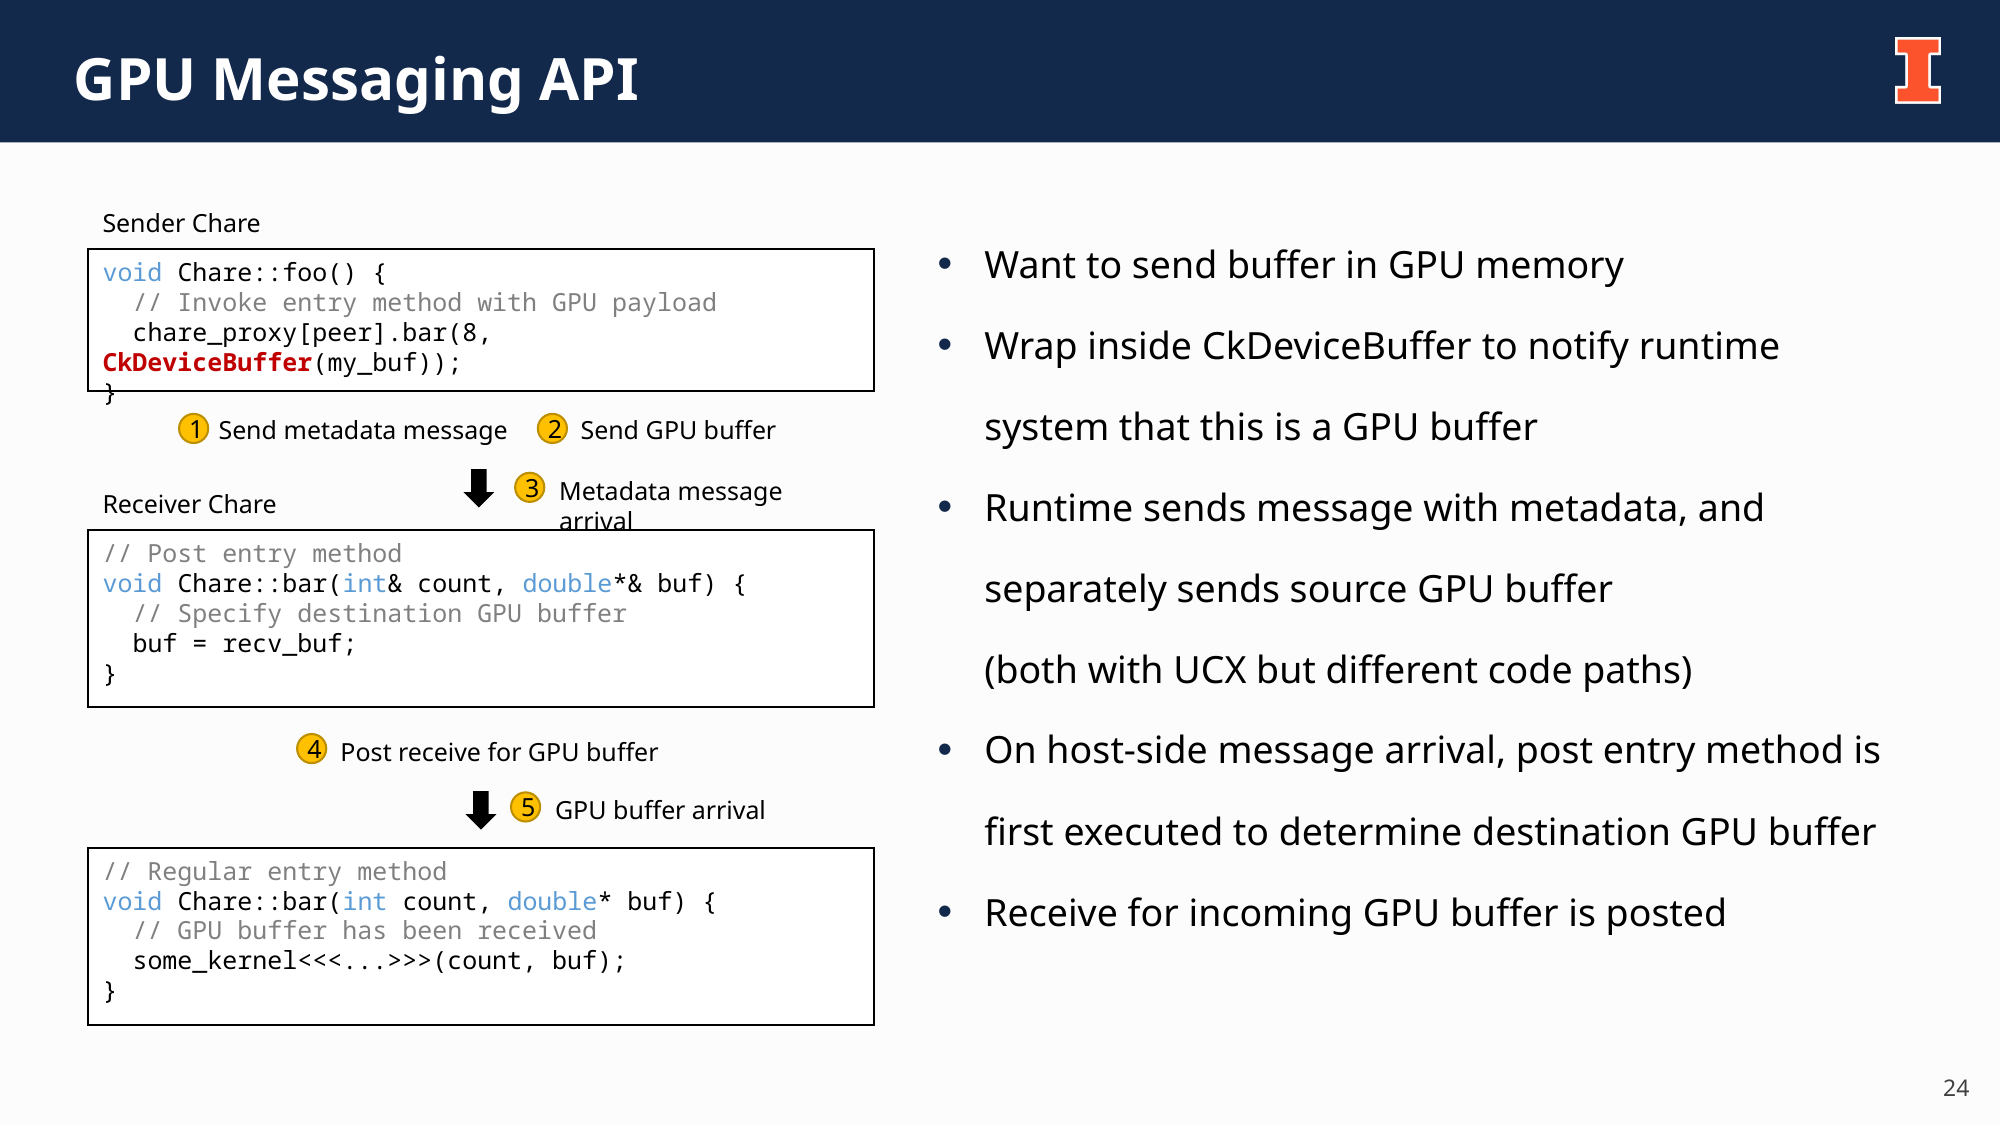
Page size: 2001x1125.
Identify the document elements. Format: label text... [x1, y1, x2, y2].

text_box 3 [514, 471, 546, 503]
text_box Metadata message arrival [544, 467, 875, 543]
text_box Send GPU buffer [562, 407, 795, 452]
text_box Send metadata message [201, 407, 525, 452]
text_box Receiver Chare [87, 481, 330, 527]
text_box GPU Messaging API [58, 34, 1849, 120]
text_box // Post entry method void Chare::bar(int& count, double*& buf) { // Specify destination GPU buffer buf = recv_buf; } [87, 529, 875, 708]
text_box Post receive for GPU buffer [322, 728, 678, 774]
text_box void Chare::foo() { // Invoke entry method with GPU payload chare_proxy[peer].bar(8, CkDeviceBuffer(my_buf)); } [87, 248, 875, 392]
picture [1895, 37, 1941, 104]
list Want to send buffer in GPU memory Wrap inside CkDeviceBuffer to notify runtime system that this is a GPU buffer Runtime sends message with metadata, and separately sends source GPU buffer (both with UCX but different code paths) On host-side message arrival, post entry method is first executed to determine destination GPU buffer Receive for incoming GPU buffer is posted [922, 197, 1926, 968]
text_box GPU buffer arrival [540, 787, 829, 833]
text_box [0, 0, 2000, 143]
text_box 2 [536, 412, 569, 445]
text_box // Regular entry method void Chare::bar(int count, double* buf) { // GPU buffer has been received some_kernel<<<...>>>(count, buf); } [87, 847, 875, 1026]
slide_number 24 [1925, 1064, 1985, 1115]
text_box 5 [509, 791, 542, 823]
text_box 1 [178, 412, 210, 445]
text_box [462, 790, 499, 832]
text_box Sender Chare [87, 200, 312, 246]
text_box [460, 467, 497, 510]
text_box 4 [296, 732, 328, 765]
